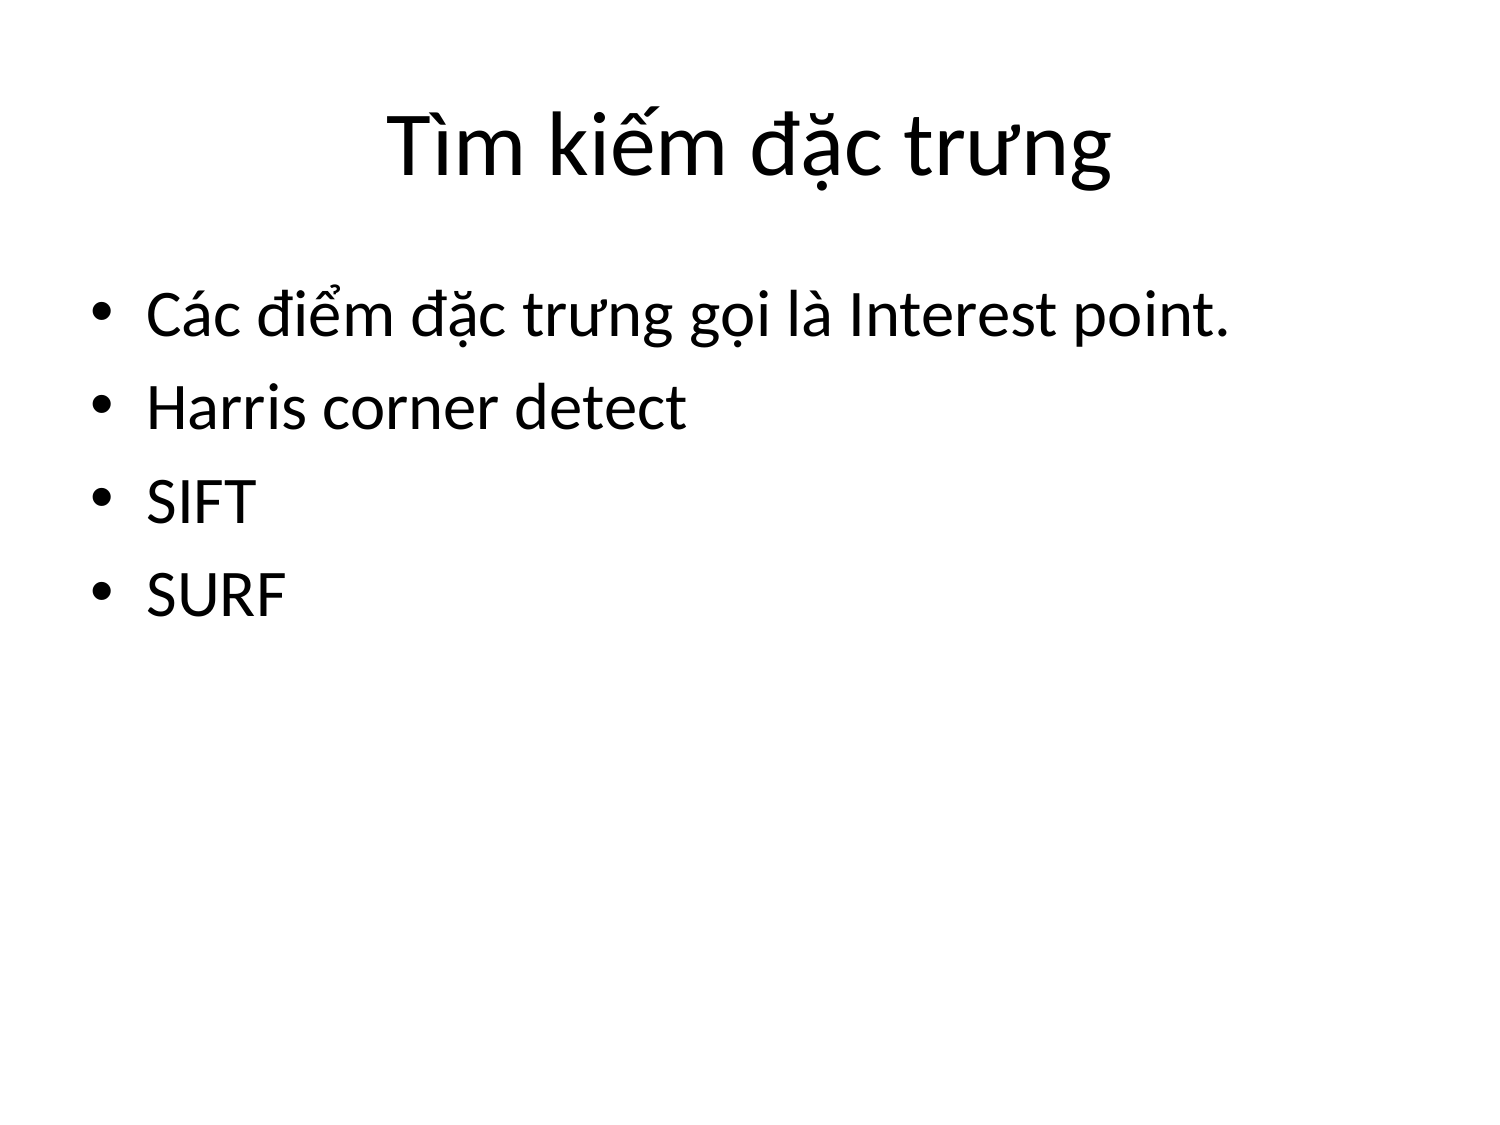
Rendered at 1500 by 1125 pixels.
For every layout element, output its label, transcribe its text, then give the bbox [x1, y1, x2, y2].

title Tìm kiếm đặc trưng [75, 45, 1425, 233]
list Các điểm đặc trưng gọi là Interest point. Harris corner detect SIFT SURF [75, 262, 1425, 1005]
